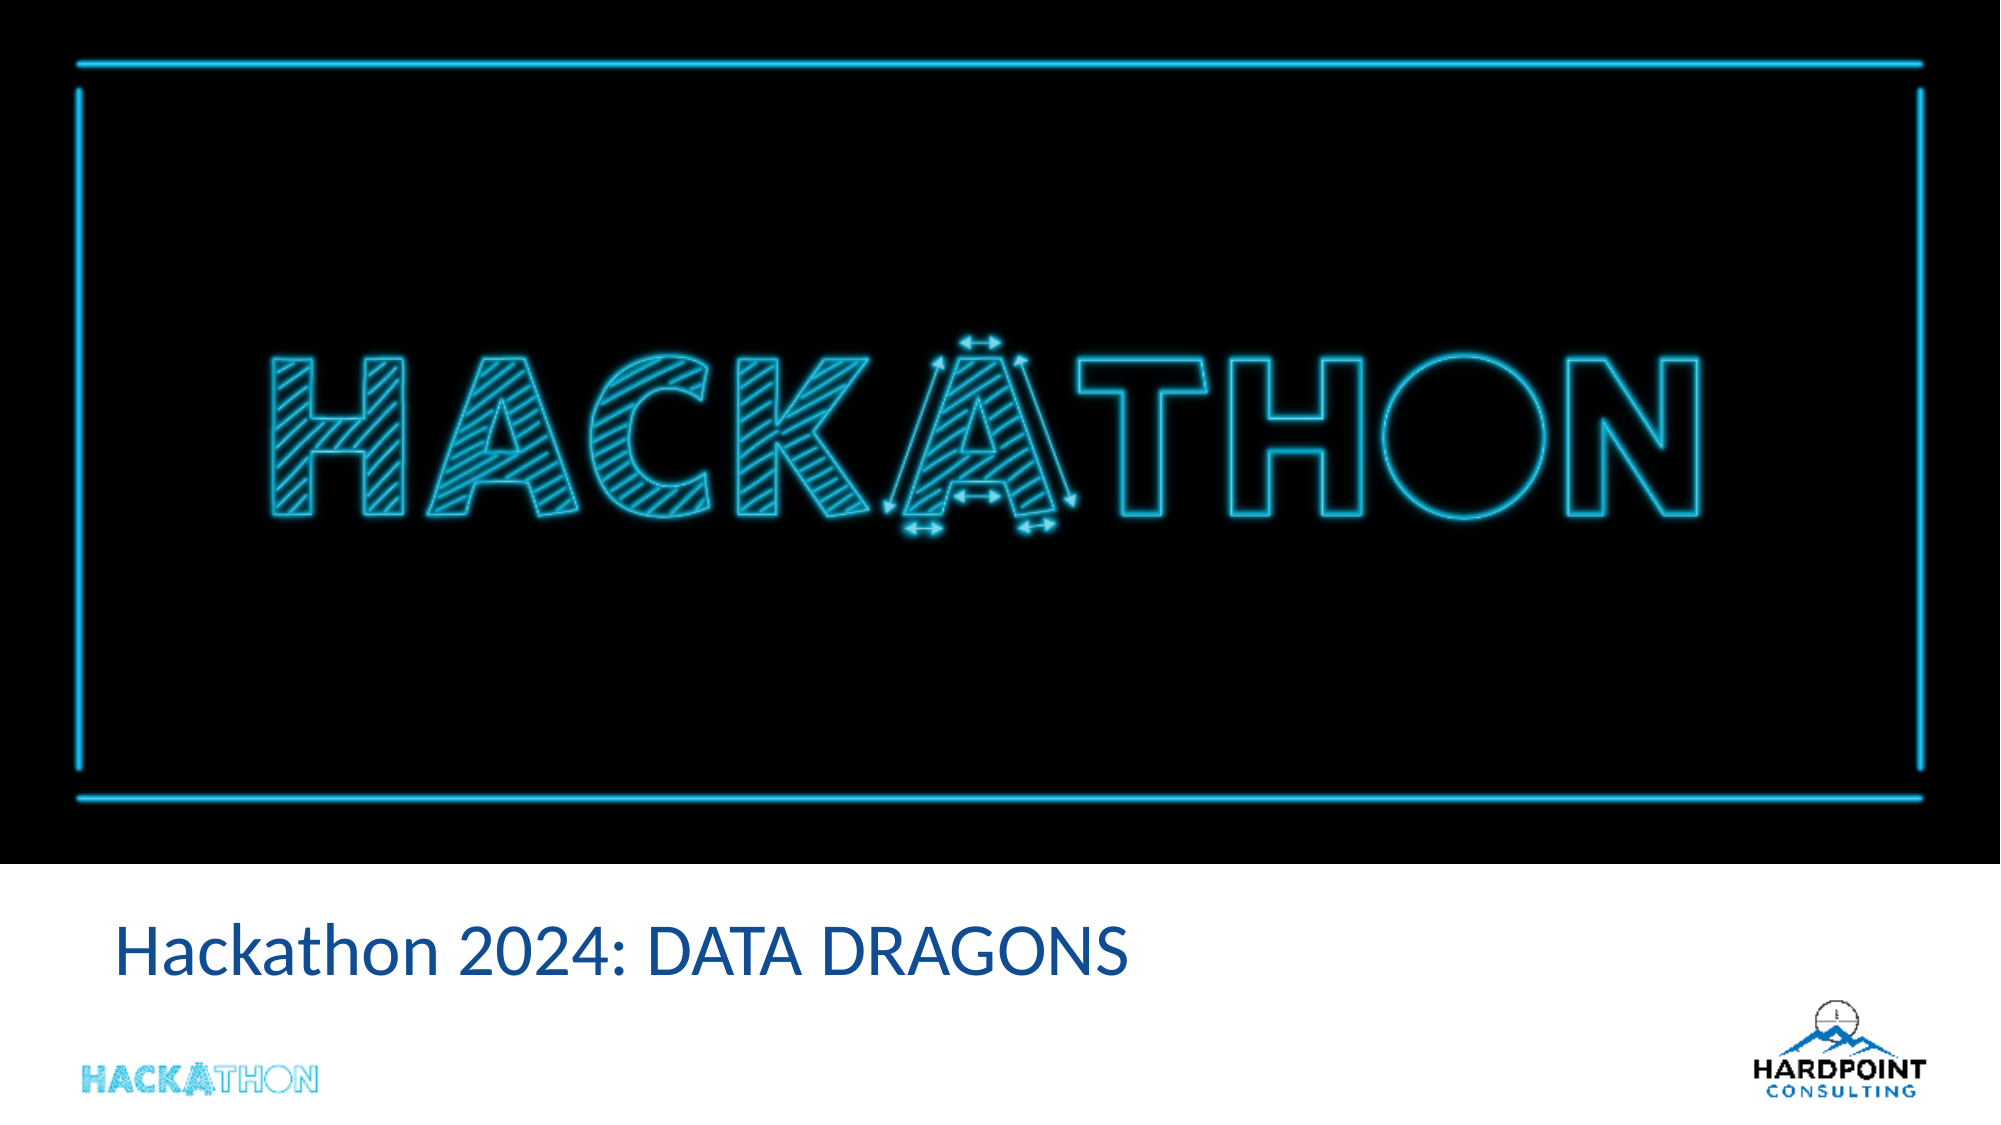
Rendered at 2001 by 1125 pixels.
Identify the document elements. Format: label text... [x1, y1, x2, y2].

title Hackathon 2024: DATA DRAGONS [99, 893, 1787, 996]
picture [1753, 999, 1928, 1099]
picture [67, 1044, 338, 1113]
picture [0, 0, 2000, 864]
